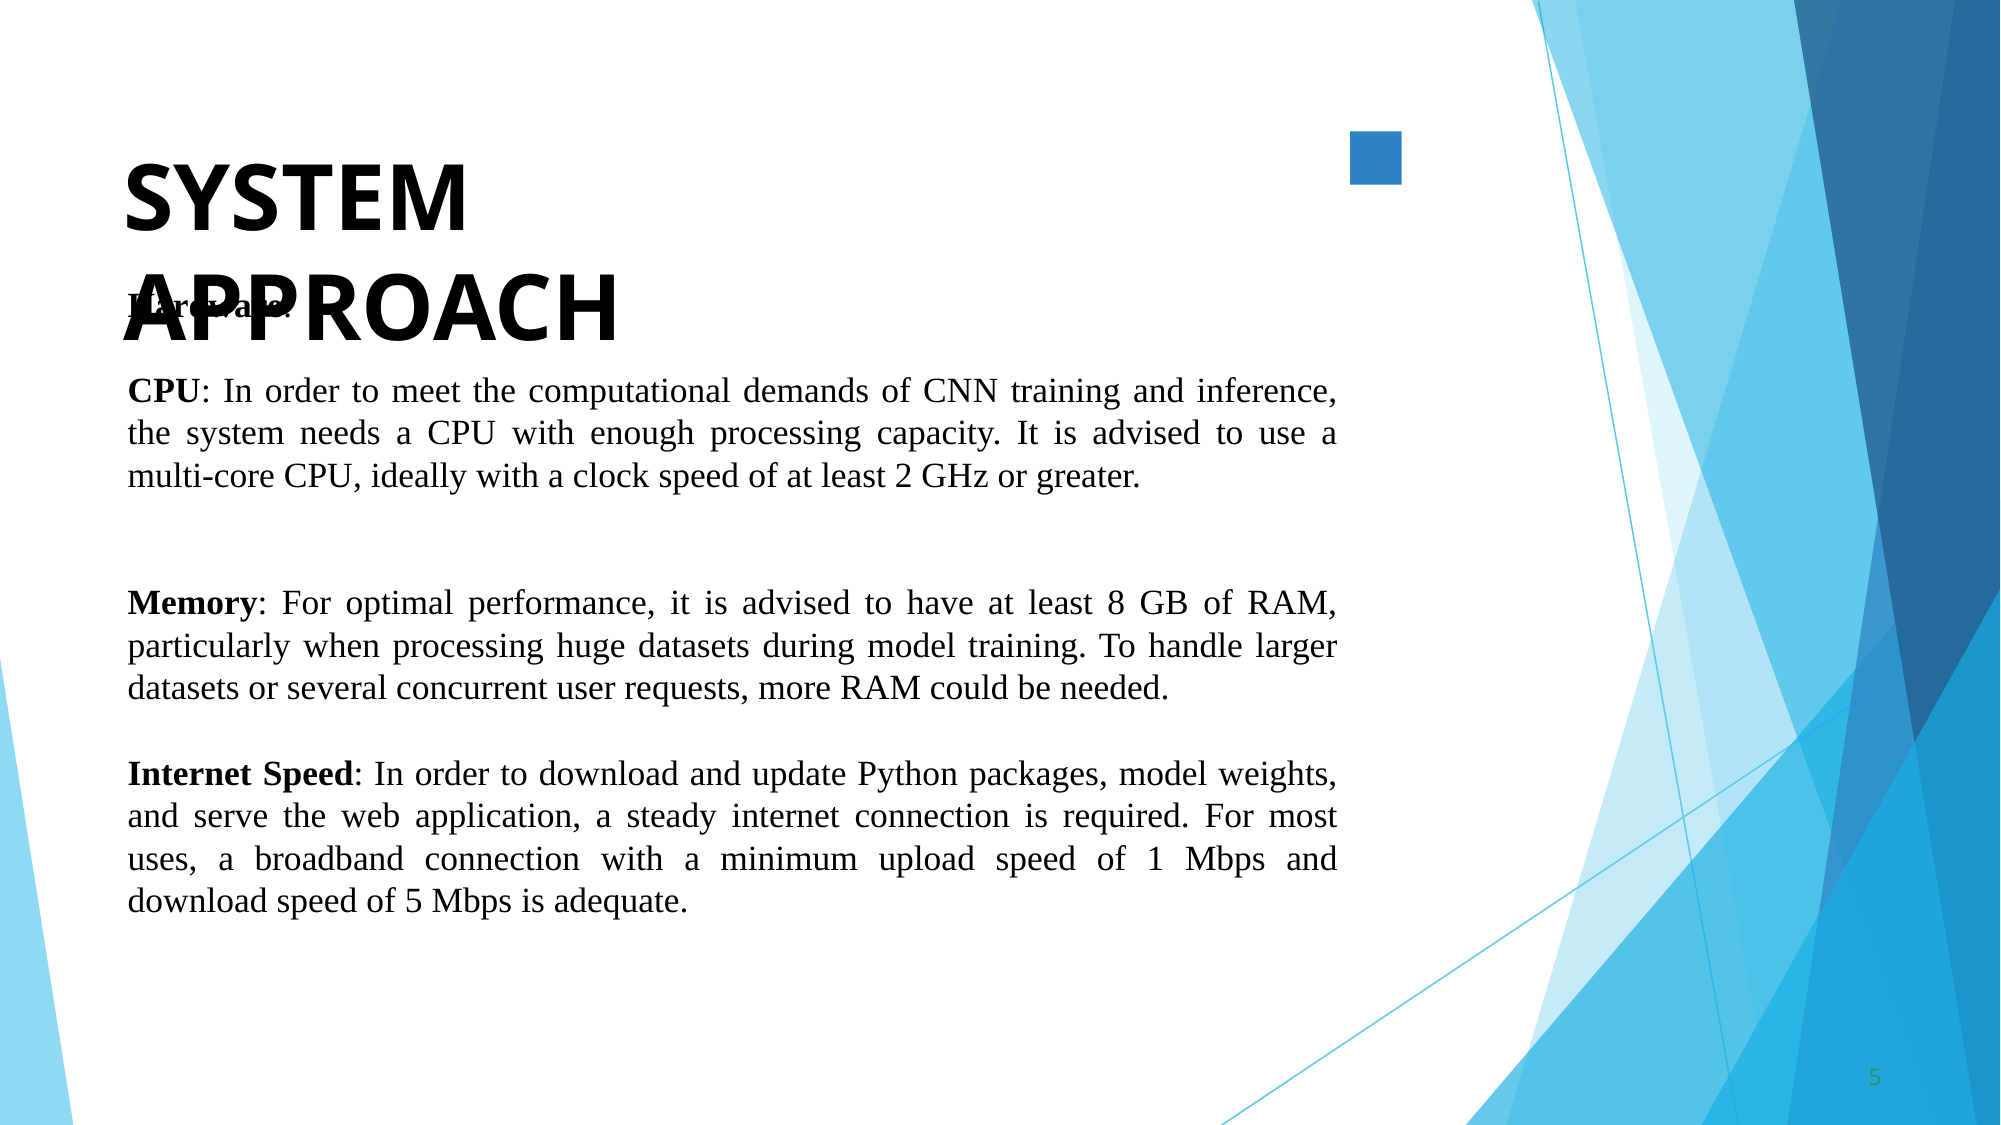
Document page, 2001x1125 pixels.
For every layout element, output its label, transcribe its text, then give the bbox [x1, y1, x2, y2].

text_box Hardware: CPU: In order to meet the computational demands of CNN training and inference, the system needs a CPU with enough processing capacity. It is advised to use a multi-core CPU, ideally with a clock speed of at least 2 GHz or greater. Memory: For optimal performance, it is advised to have at least 8 GB of RAM, particularly when processing huge datasets during model training. To handle larger datasets or several concurrent user requests, more RAM could be needed. Internet Speed: In order to download and update Python packages, model weights, and serve the web application, a steady internet connection is required. For most uses, a broadband connection with a minimum upload speed of 1 Mbps and download speed of 5 Mbps is adequate. [112, 274, 1354, 970]
text_box [1350, 131, 1402, 185]
title SYSTEM APPROACH [121, 136, 985, 274]
slide_number 5 [1862, 1061, 1888, 1125]
